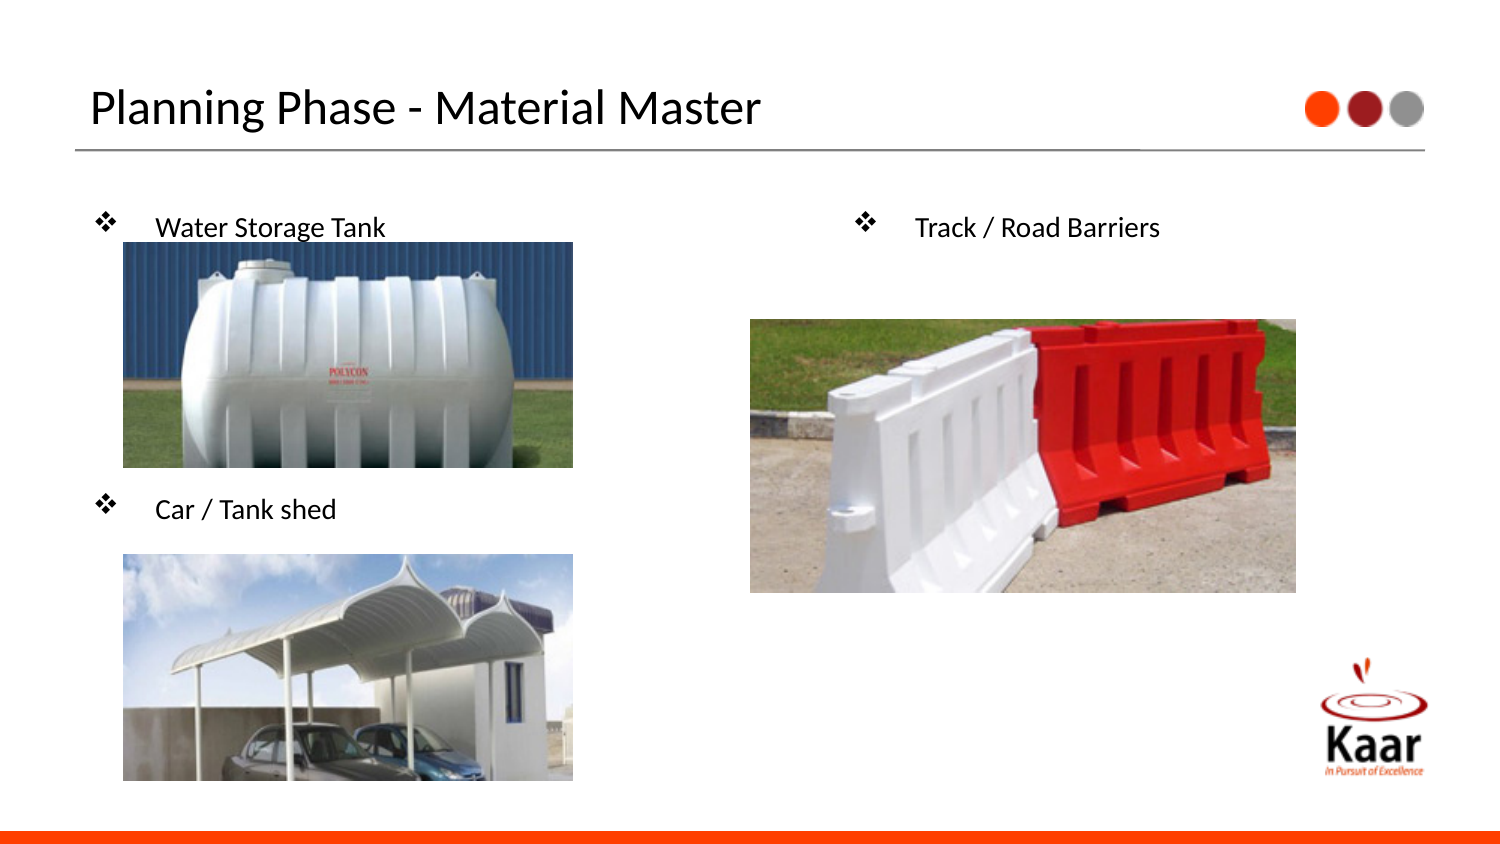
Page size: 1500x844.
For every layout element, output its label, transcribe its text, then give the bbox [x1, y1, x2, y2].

text_box Water Storage Tank [72, 174, 445, 243]
picture [123, 242, 574, 468]
title Planning Phase - Material Master [74, 33, 1426, 175]
picture [123, 553, 574, 782]
picture [750, 319, 1296, 593]
text_box Car / Tank shed [72, 455, 445, 525]
text_box Track / Road Barriers [832, 174, 1204, 243]
picture [1316, 657, 1434, 777]
